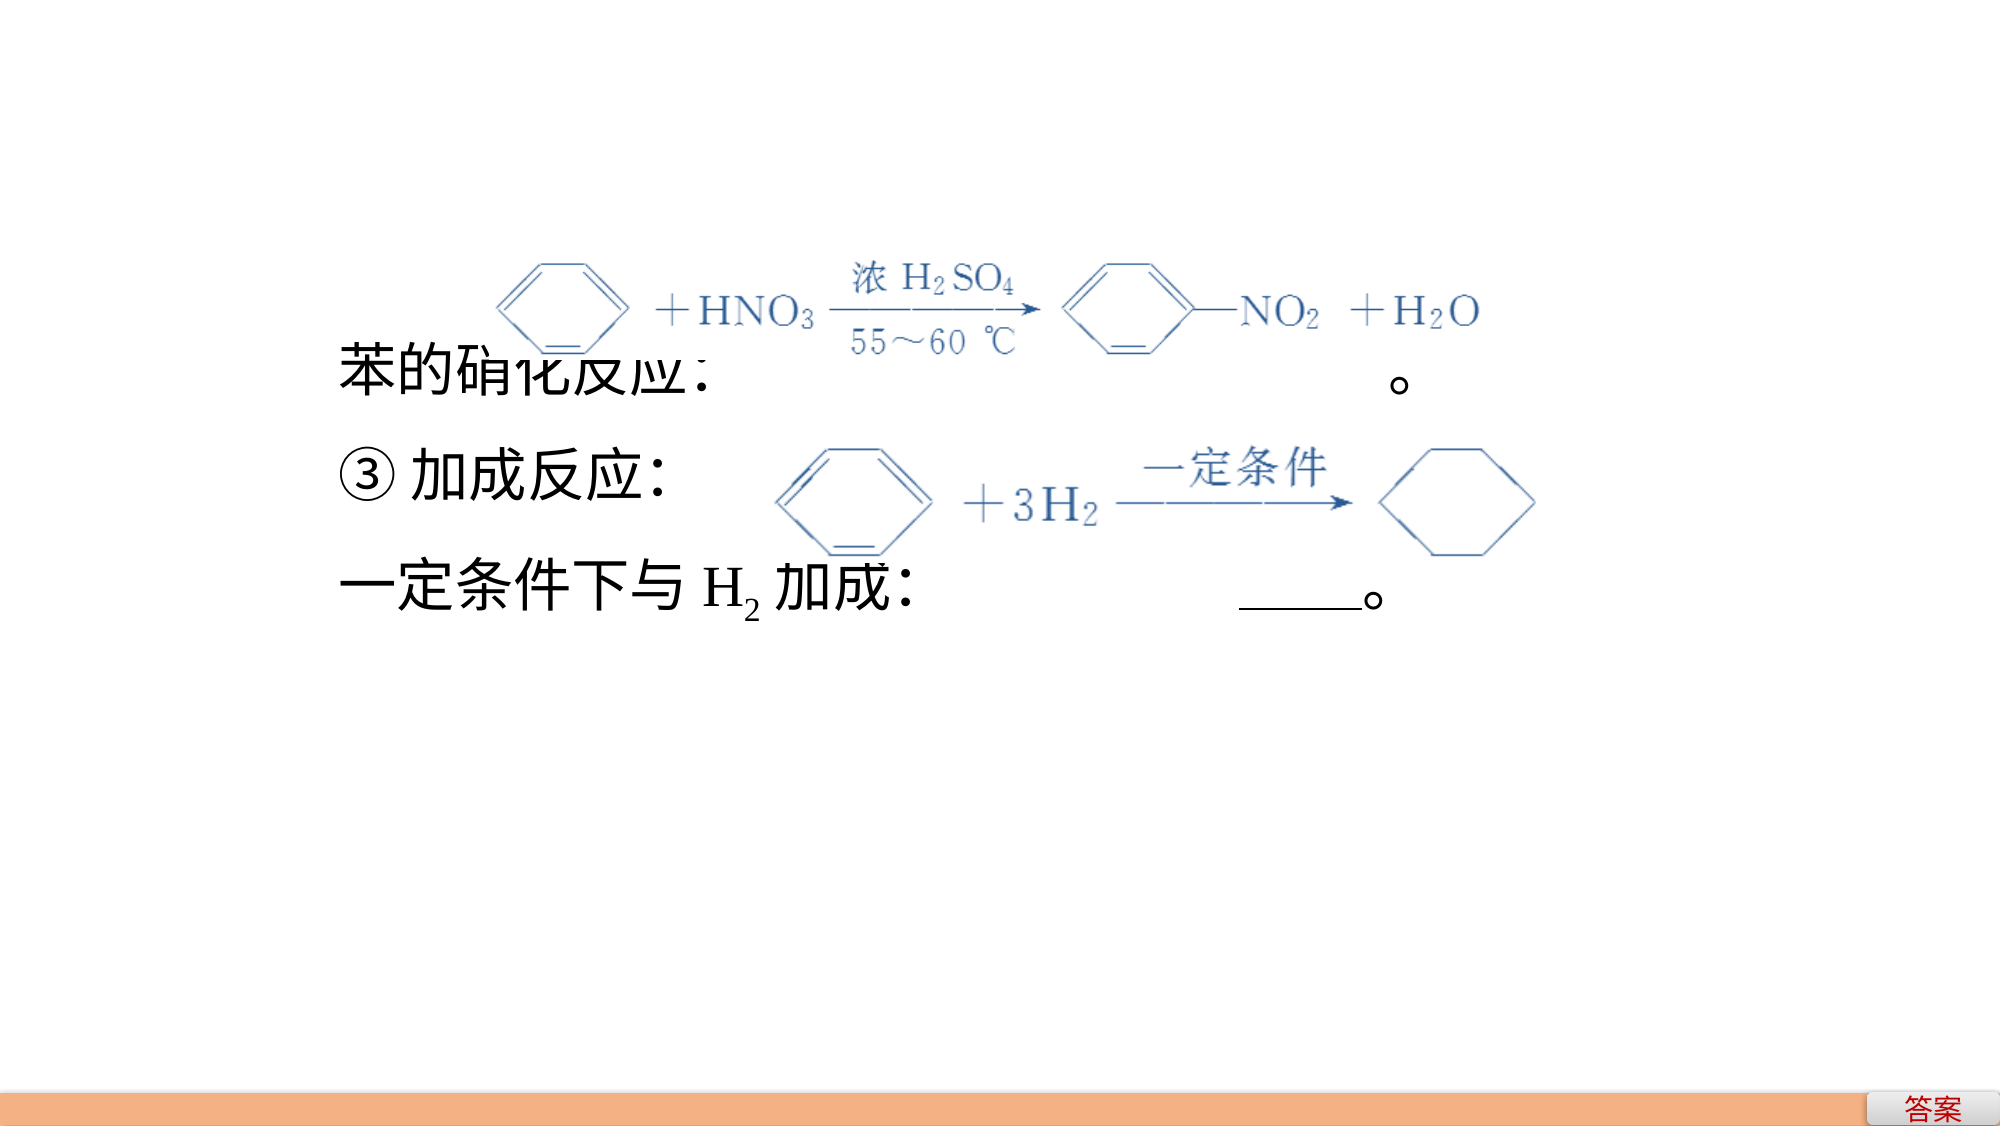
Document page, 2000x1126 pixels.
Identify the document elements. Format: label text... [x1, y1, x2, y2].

picture [489, 240, 1485, 360]
text_box [0, 1092, 1866, 1126]
text_box 答案 [1866, 1091, 2000, 1126]
text_box 苯的硝化反应： 。 ③加成反应： 一定条件下与H2加成： 。 [323, 290, 1462, 636]
picture [744, 427, 1551, 563]
